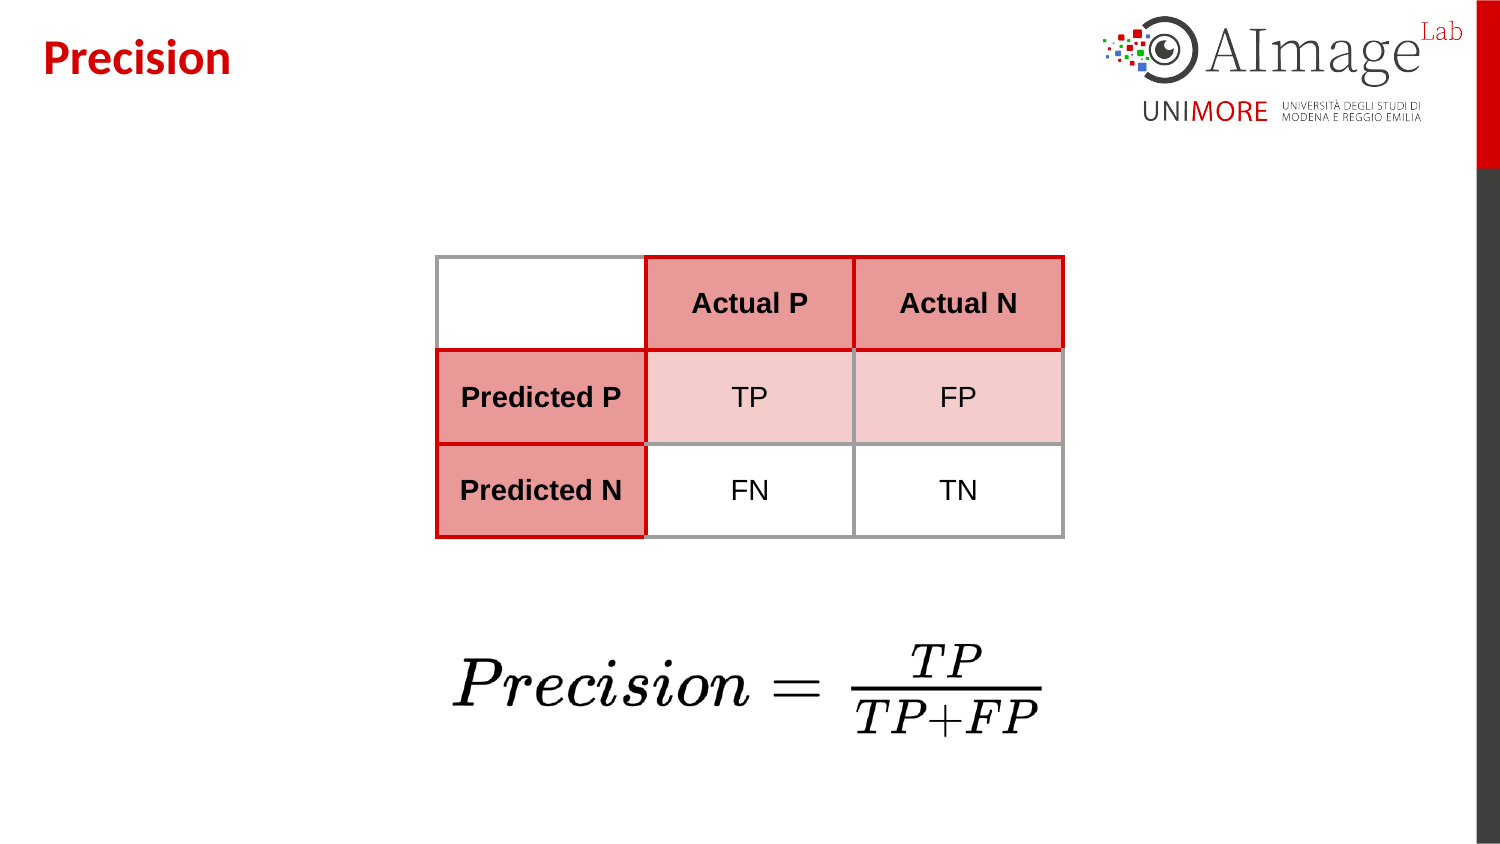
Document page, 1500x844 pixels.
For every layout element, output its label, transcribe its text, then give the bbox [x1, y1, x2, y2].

picture [1103, 16, 1464, 128]
table_header [439, 259, 644, 348]
table_header Actual P [648, 259, 852, 348]
table_cell FP [856, 352, 1061, 442]
table_cell TN [856, 446, 1061, 535]
table_cell TP [648, 352, 852, 442]
table_header Actual N [856, 259, 1061, 348]
table_cell Predicted P [439, 352, 644, 442]
table_cell Predicted N [439, 446, 644, 535]
text_box Precision [41, 22, 1238, 85]
table_cell FN [648, 446, 852, 535]
picture [449, 637, 1050, 743]
